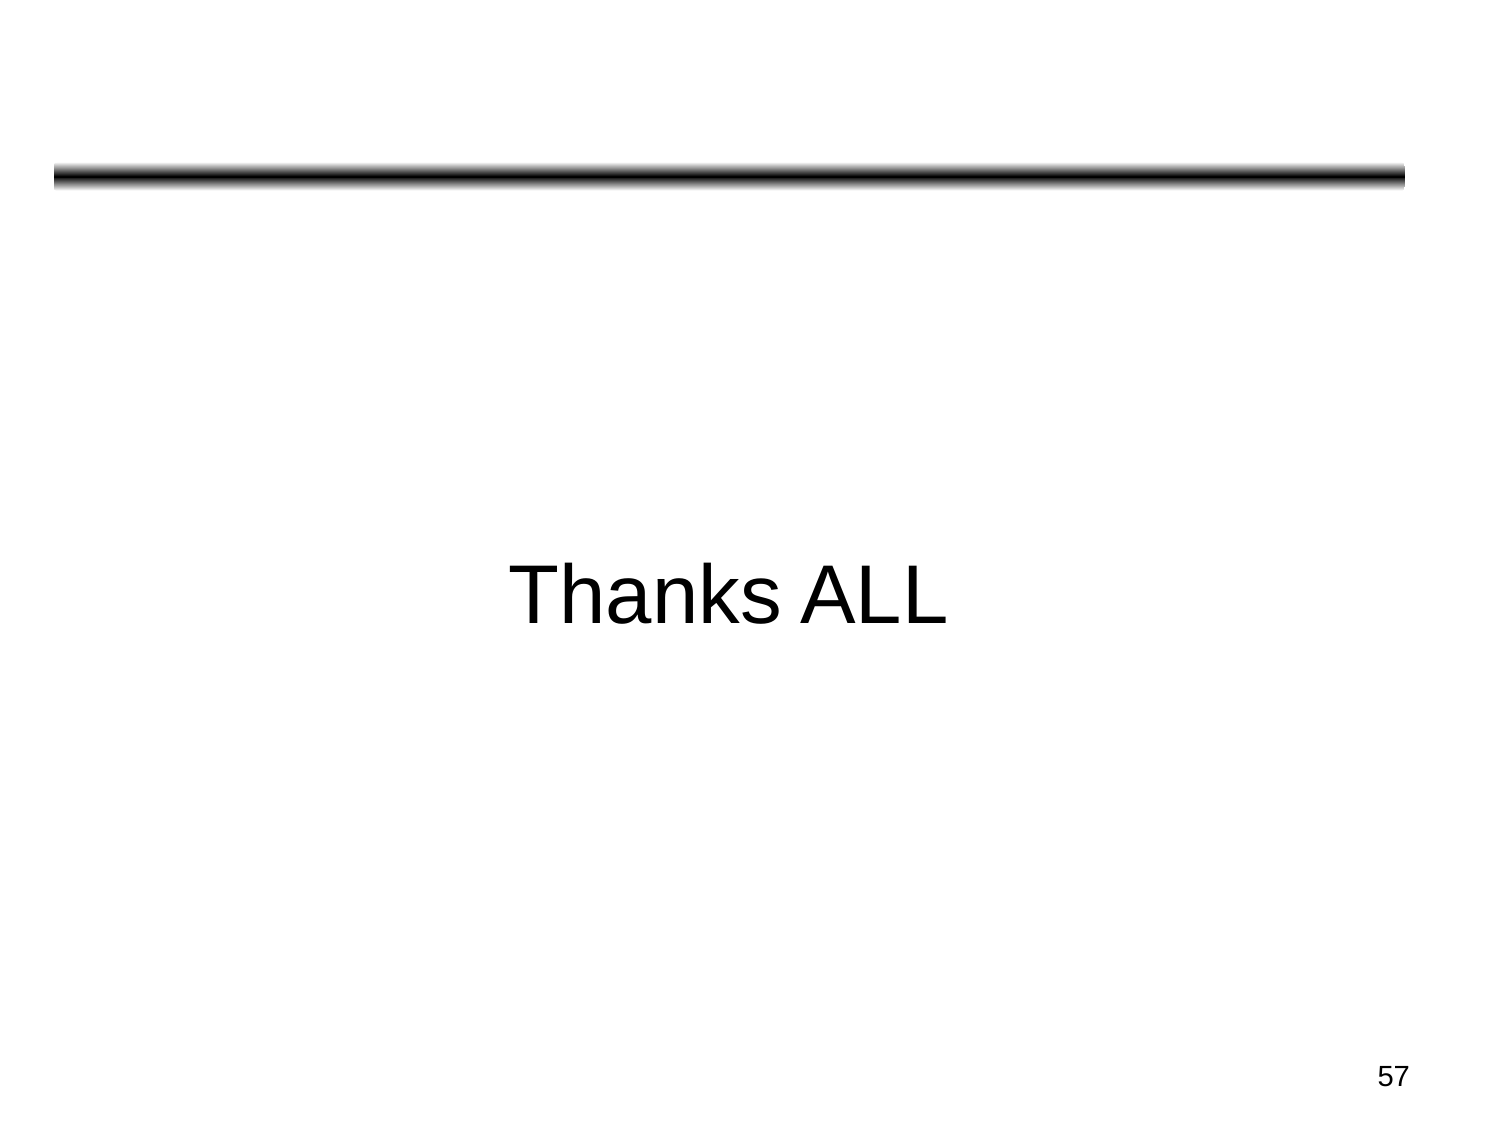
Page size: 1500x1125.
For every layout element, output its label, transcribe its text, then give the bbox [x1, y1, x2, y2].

title Thanks ALL [53, 516, 1404, 666]
slide_number 57 [1074, 1049, 1426, 1103]
